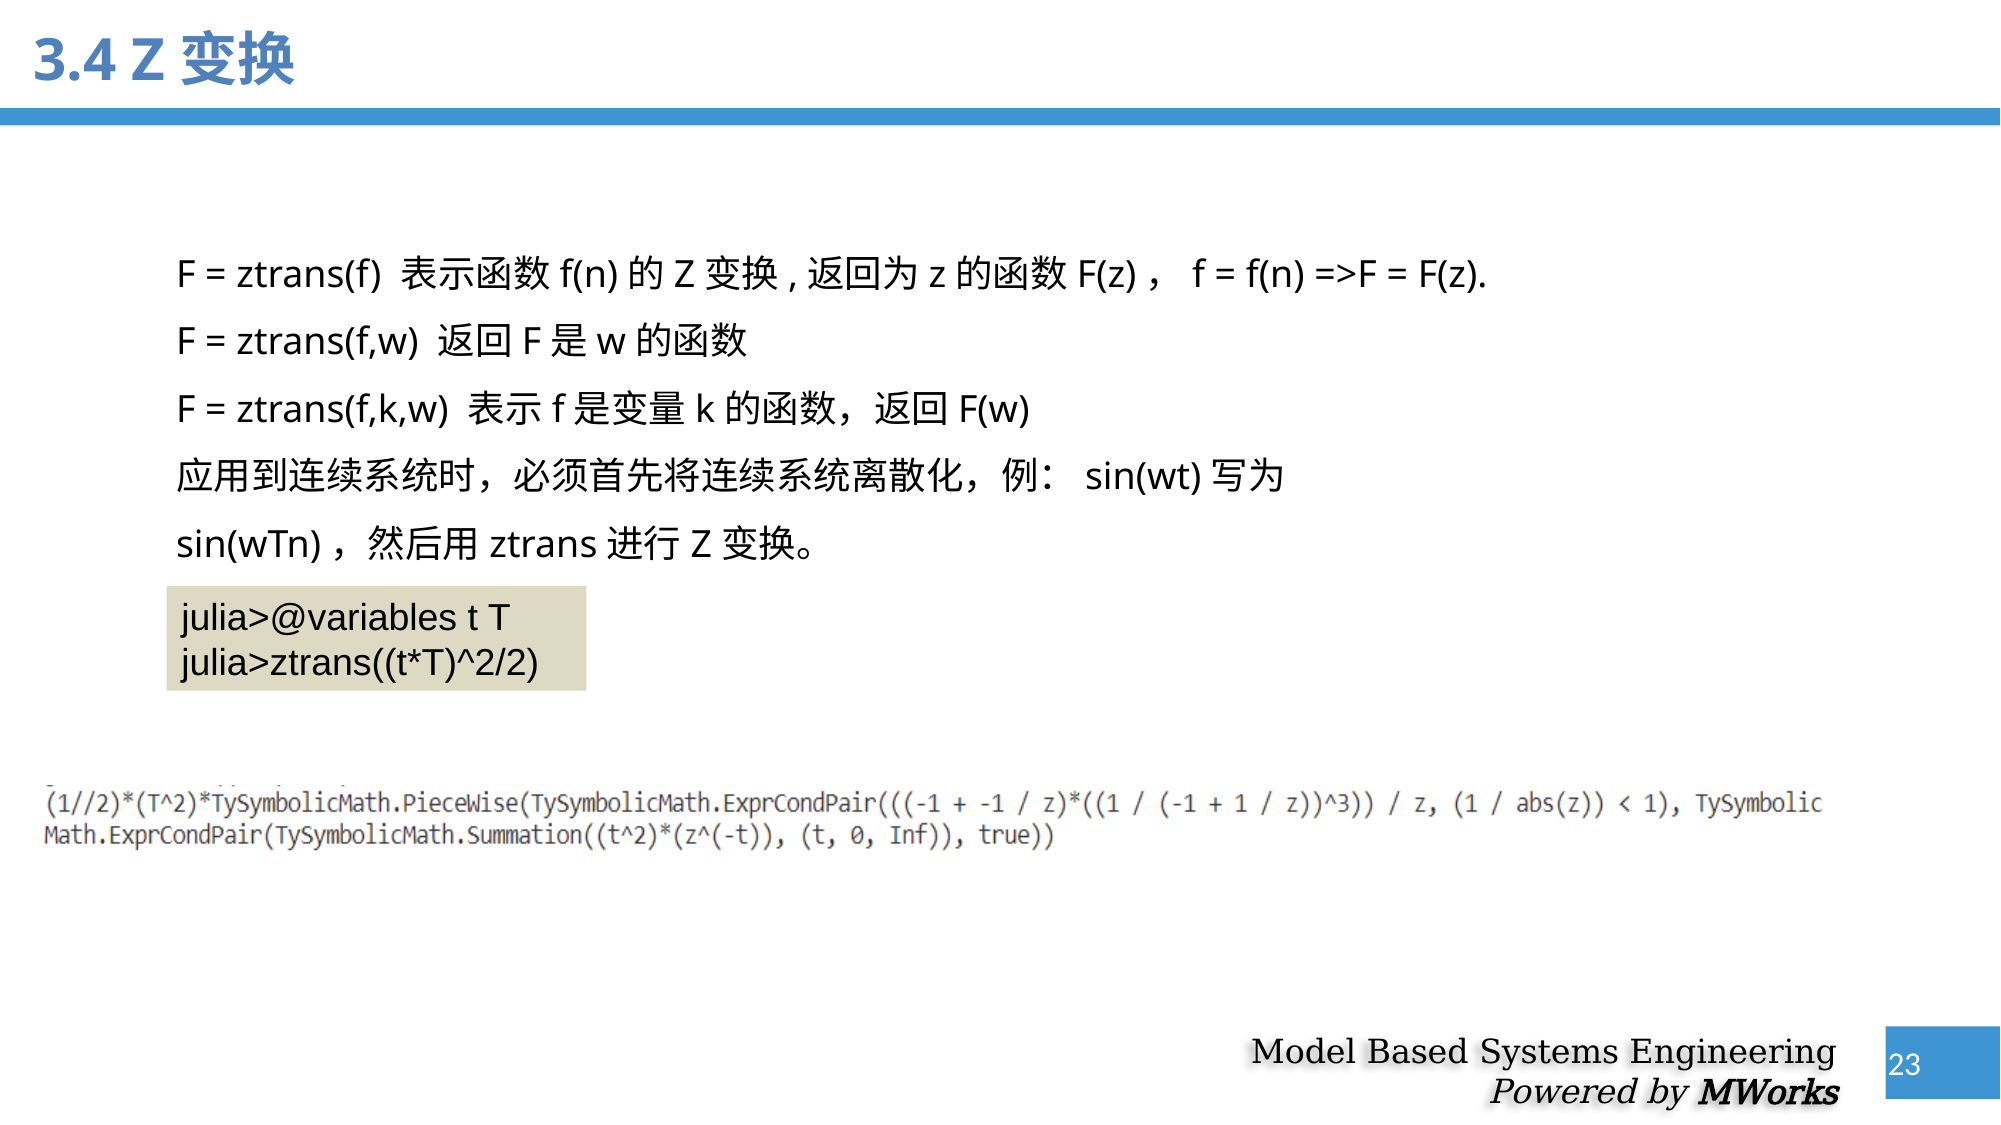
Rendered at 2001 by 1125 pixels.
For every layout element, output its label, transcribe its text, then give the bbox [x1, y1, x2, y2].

picture [35, 785, 1828, 852]
text_box julia>@variables t T julia>ztrans((t*T)^2/2) [166, 586, 587, 691]
text_box F = ztrans(f) 表示函数f(n)的Z变换,返回为z的函数F(z)，f = f(n) =>F = F(z). F = ztrans(f,w) 返回F是w的函数 F = ztrans(f,k,w) 表示f是变量k的函数，返回F(w) 应用到连续系统时，必须首先将连续系统离散化，例：sin(wt)写为 sin(wTn)，然后用ztrans进行Z变换。 [161, 219, 1556, 573]
text_box 3.4 Z变换 [18, 14, 1233, 99]
